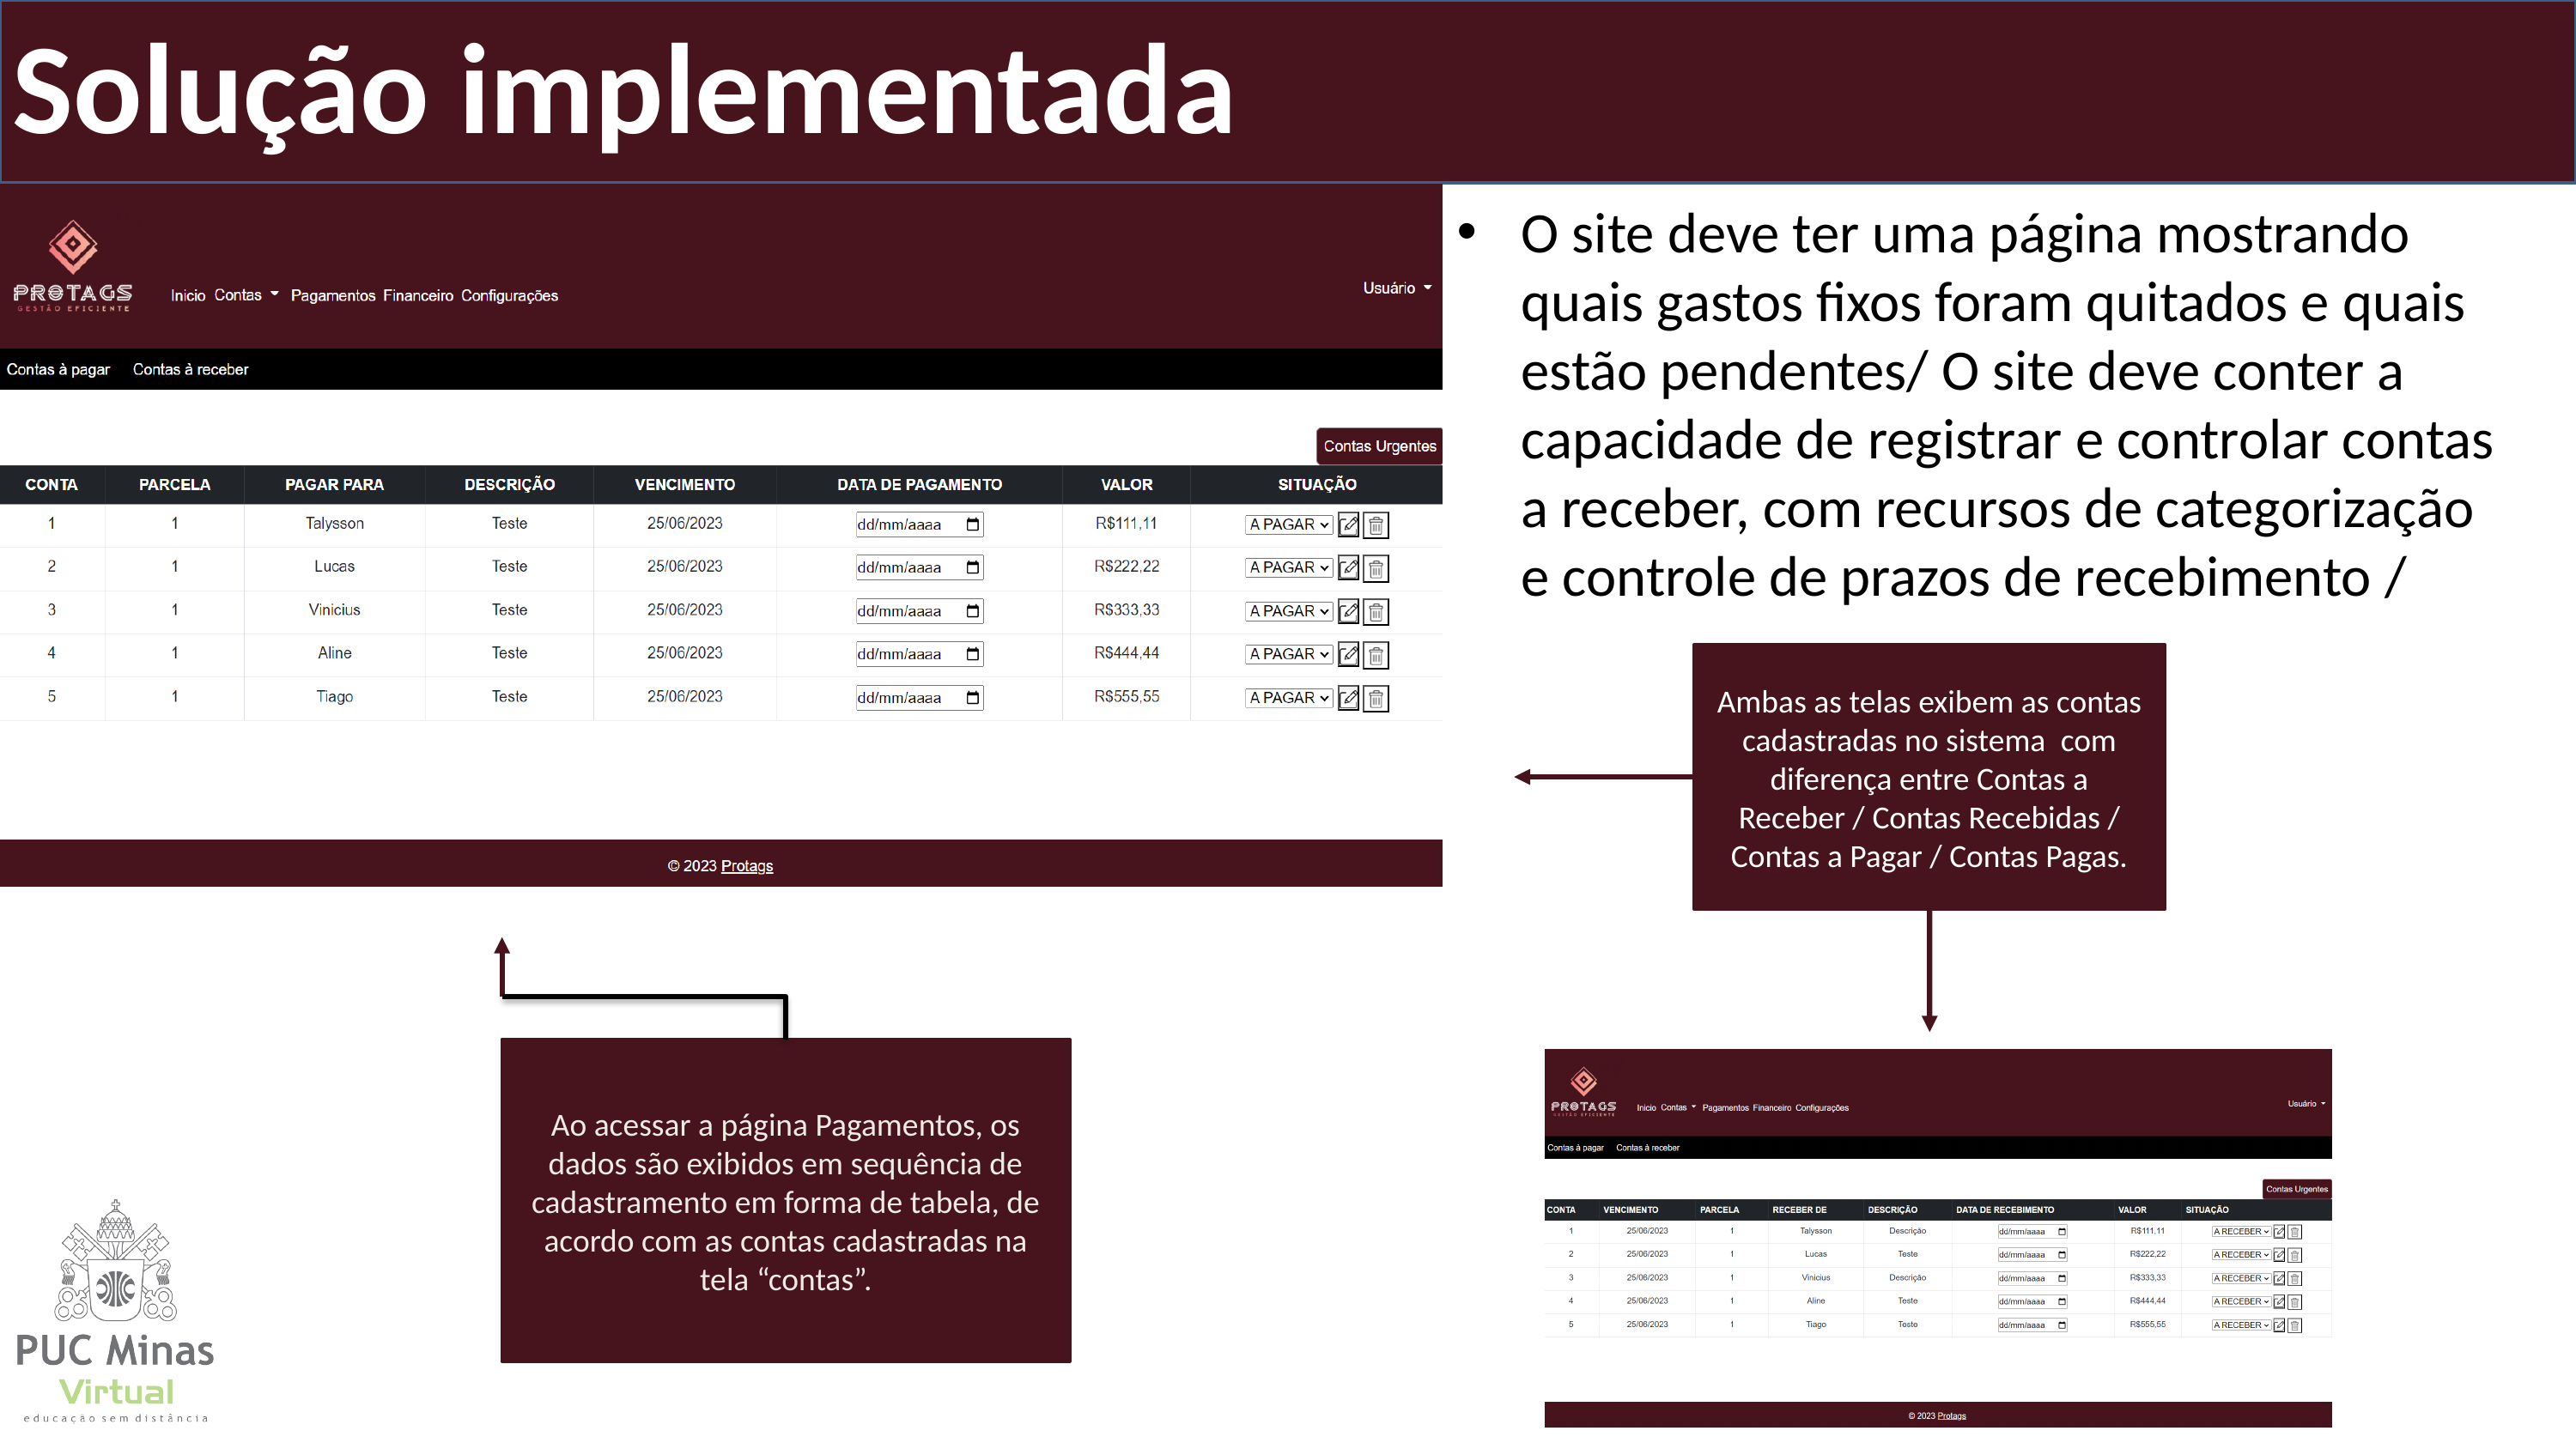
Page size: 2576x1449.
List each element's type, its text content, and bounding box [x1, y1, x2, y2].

text_box Solução implementada [0, 0, 2576, 185]
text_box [501, 996, 787, 1040]
picture [17, 1199, 215, 1424]
picture [1544, 1049, 2332, 1428]
text_box O site deve ter uma página mostrando quais gastos fixos foram quitados e quais estão pendentes/ O site deve conter a capacidade de registrar e controlar contas a receber, com recursos de categorização e controle de prazos de recebimento / [1449, 189, 2523, 615]
text_box Ao acessar a página Pagamentos, os dados são exibidos em sequência de cadastramento em forma de tabela, de acordo com as contas cadastradas na tela “contas”. [501, 1038, 1072, 1363]
text_box Ambas as telas exibem as contas cadastradas no sistema com diferença entre Contas a Receber / Contas Recebidas / Contas a Pagar / Contas Pagas. [1692, 643, 2166, 911]
picture [0, 184, 1443, 887]
